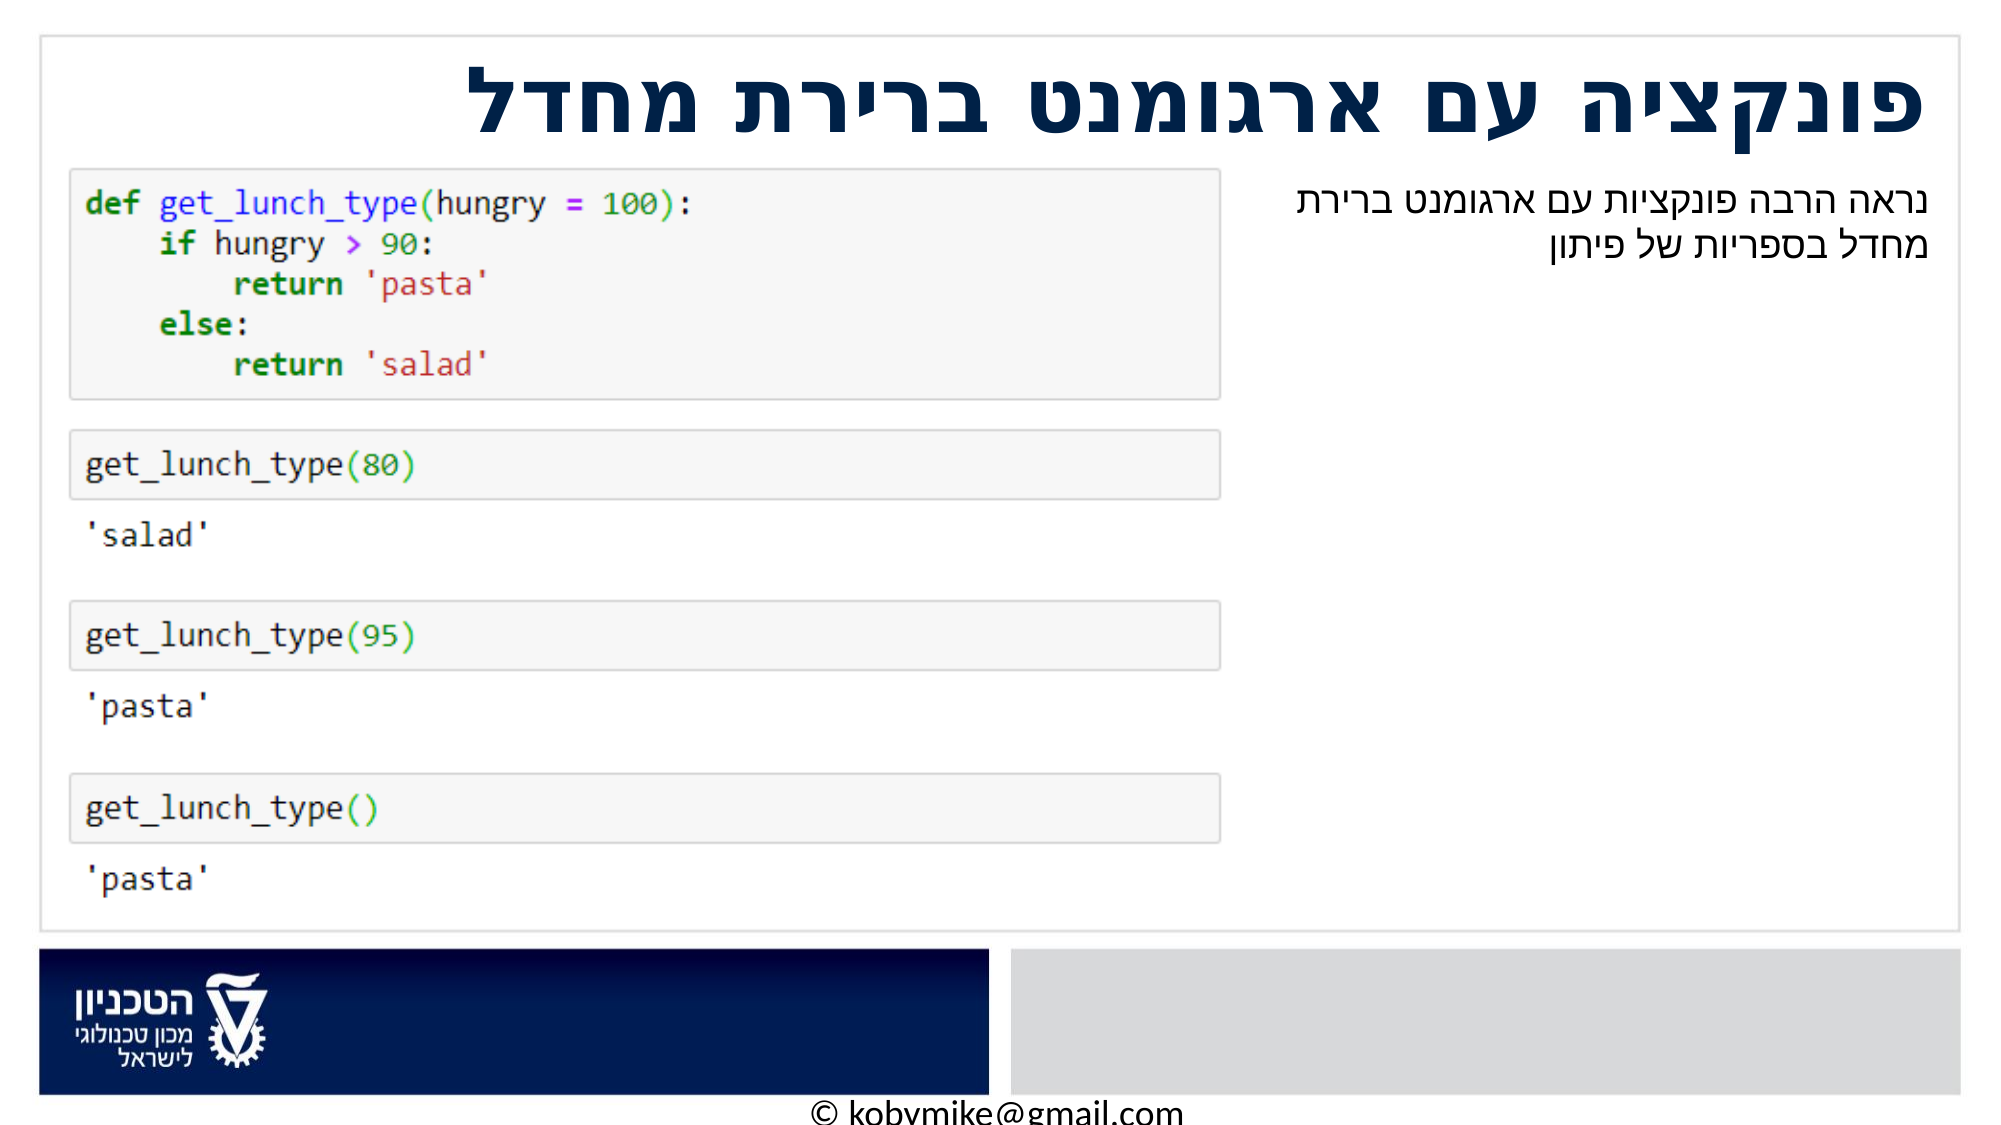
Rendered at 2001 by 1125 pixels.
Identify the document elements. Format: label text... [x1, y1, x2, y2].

picture [1171, 1110, 1178, 1125]
picture [1032, 1110, 1039, 1117]
picture [869, 1110, 879, 1124]
picture [0, 0, 2000, 1125]
picture [890, 1110, 899, 1124]
picture [1050, 1110, 1057, 1125]
picture [1139, 1110, 1149, 1124]
picture [813, 1102, 835, 1125]
text_box נראה הרבה פונקציות עם ארגומנט ברירת מחדל בספריות של פיתון [1257, 168, 1945, 273]
picture [1160, 1110, 1167, 1125]
picture [1079, 1118, 1086, 1124]
picture [926, 1110, 933, 1125]
picture [1061, 1110, 1068, 1125]
picture [965, 1117, 971, 1125]
picture [979, 1110, 988, 1115]
picture [1006, 1111, 1013, 1121]
picture [854, 1117, 860, 1125]
title פונקציה עם ארגומנט ברירת מחדל [53, 36, 1944, 168]
picture [937, 1110, 944, 1125]
